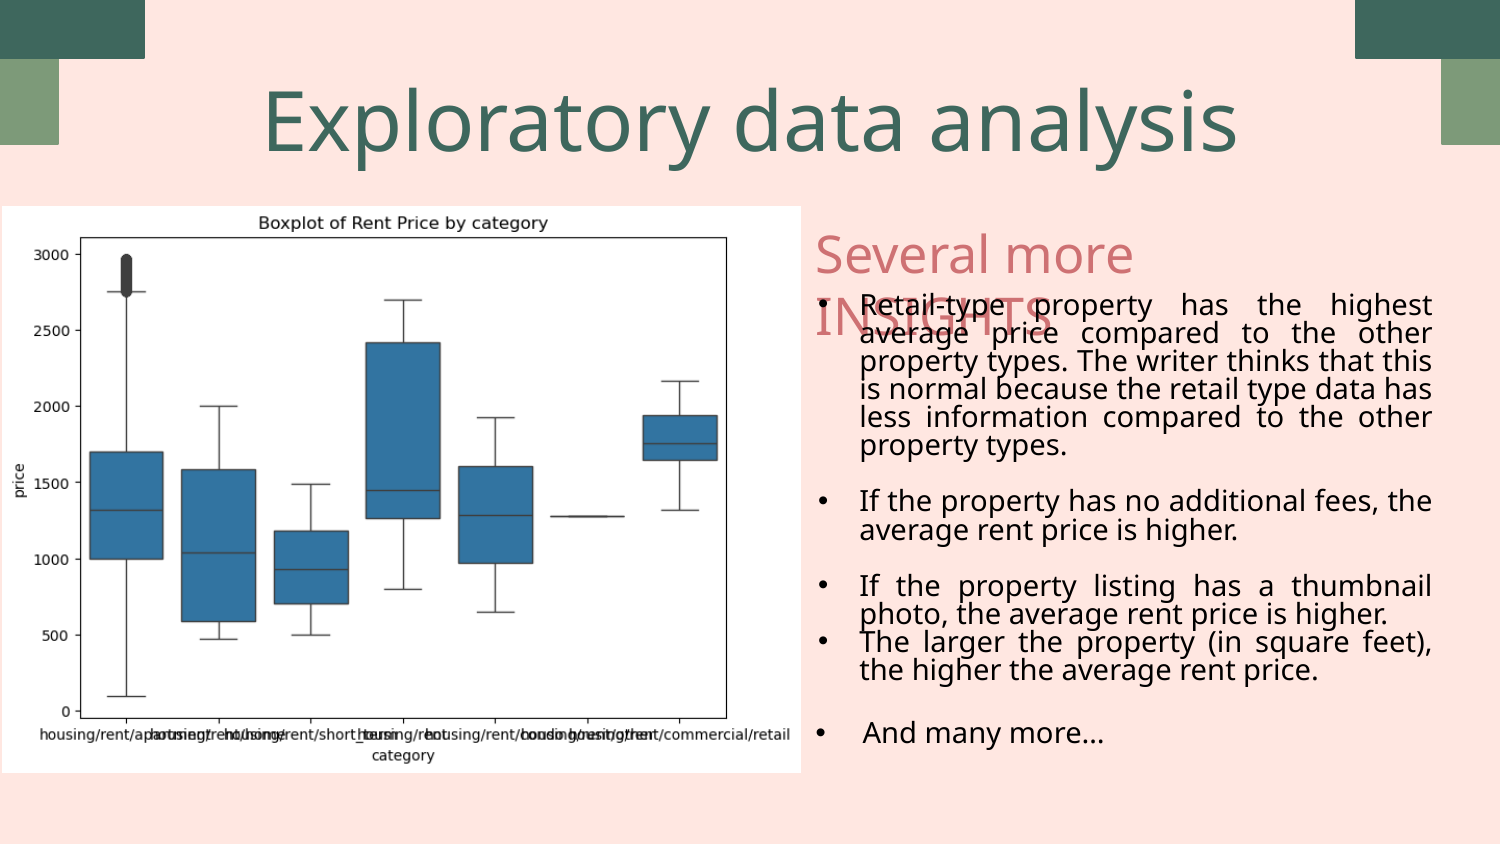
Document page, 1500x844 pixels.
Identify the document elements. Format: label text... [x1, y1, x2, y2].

title Several more INSIGHTS [802, 206, 1373, 277]
subtitle Retail-type property has the highest average price compared to the other property types. The writer thinks that this is normal because the retail type data has less information compared to the other property types. If the property has no additional fees, the average rent price is higher. If the property listing has a thumbnail photo, the average rent price is higher. The larger the property (in square feet), the higher the average rent price. And many more… [805, 277, 1449, 366]
picture [2, 205, 801, 774]
title Exploratory data analysis [118, 78, 1384, 158]
